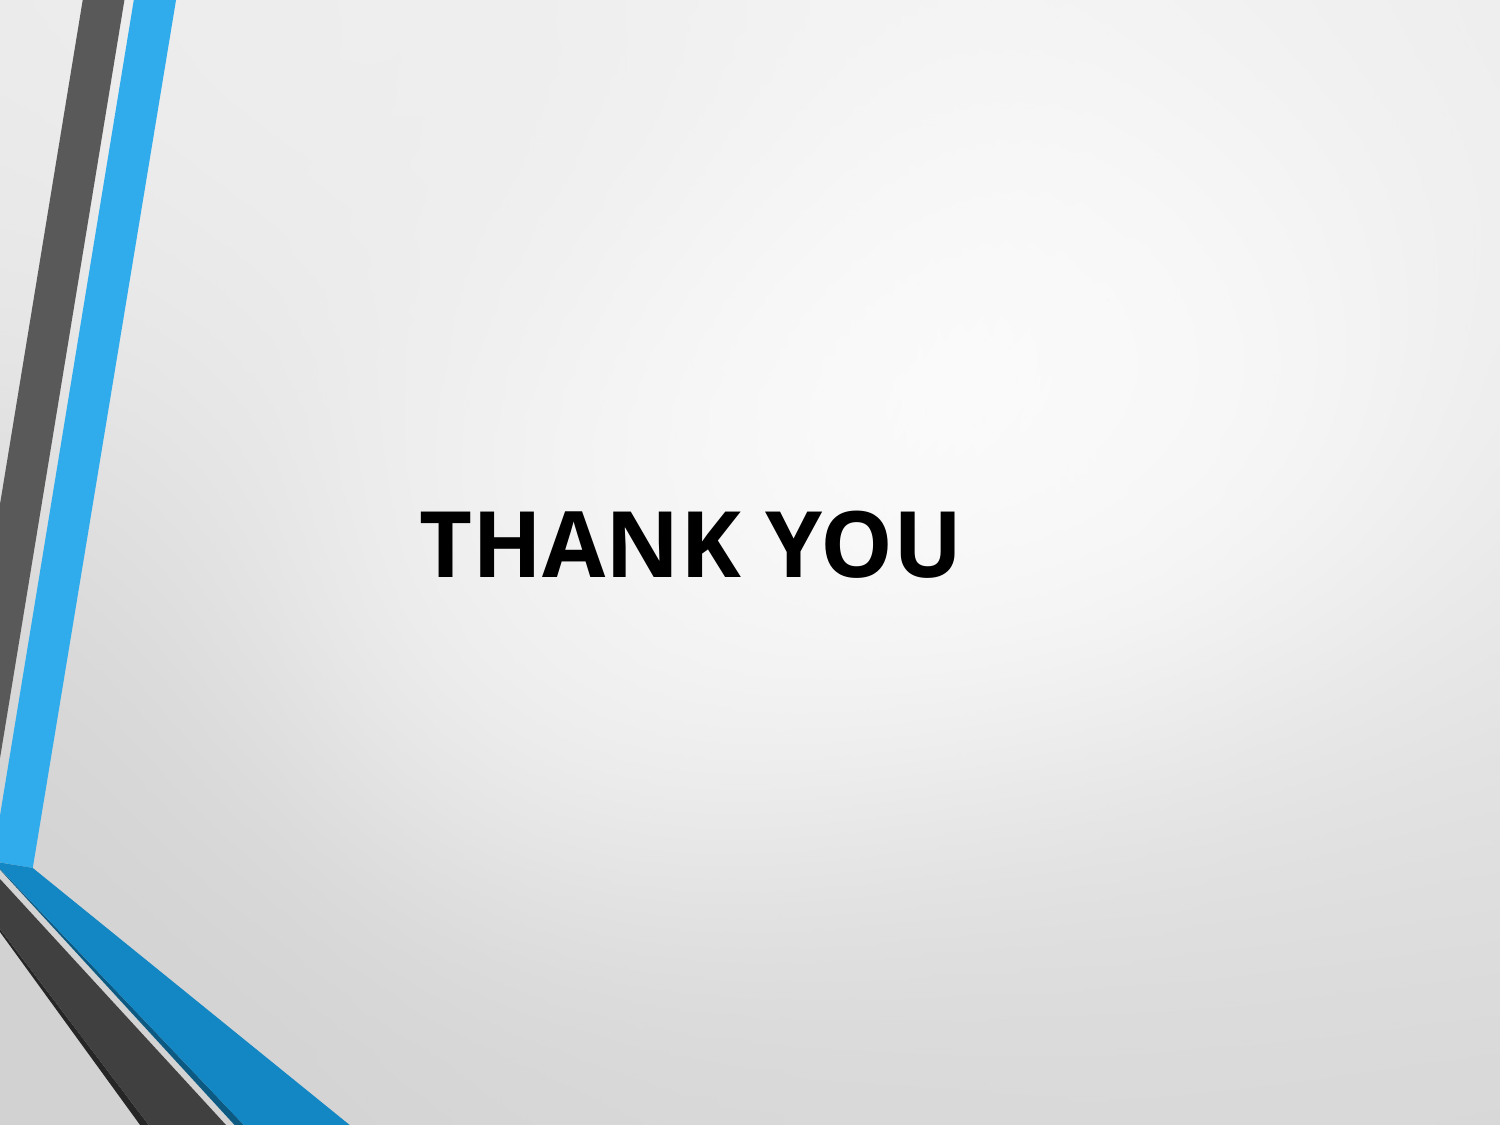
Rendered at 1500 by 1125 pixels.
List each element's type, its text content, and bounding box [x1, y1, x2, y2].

list THANK YOU [404, 267, 1028, 814]
